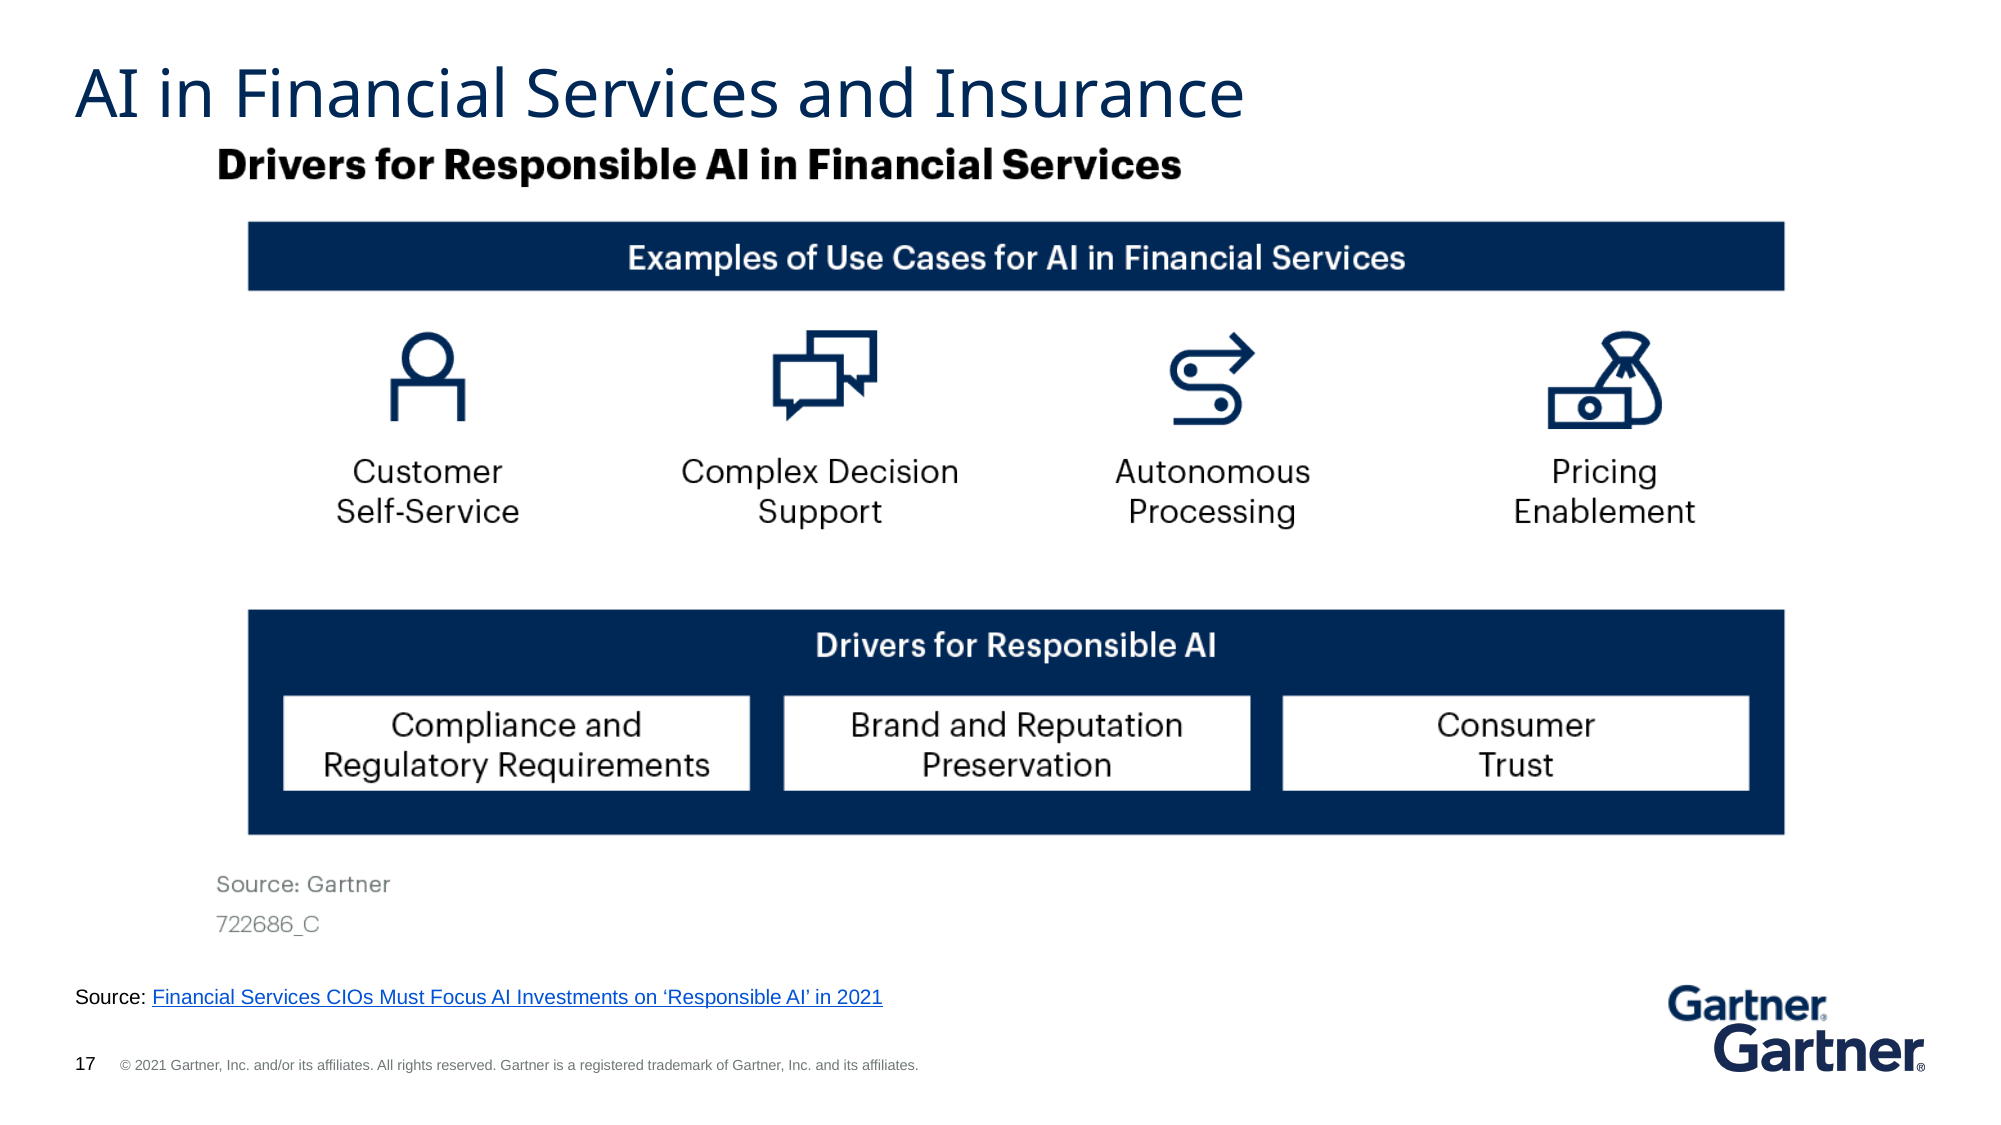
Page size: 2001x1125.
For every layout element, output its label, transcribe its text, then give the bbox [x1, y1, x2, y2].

title AI in Financial Services and Insurance [75, 60, 1925, 133]
text_box Source: Financial Services CIOs Must Focus AI Investments on ‘Responsible AI’ in 2021 [75, 983, 174, 1009]
picture [174, 105, 1925, 1072]
